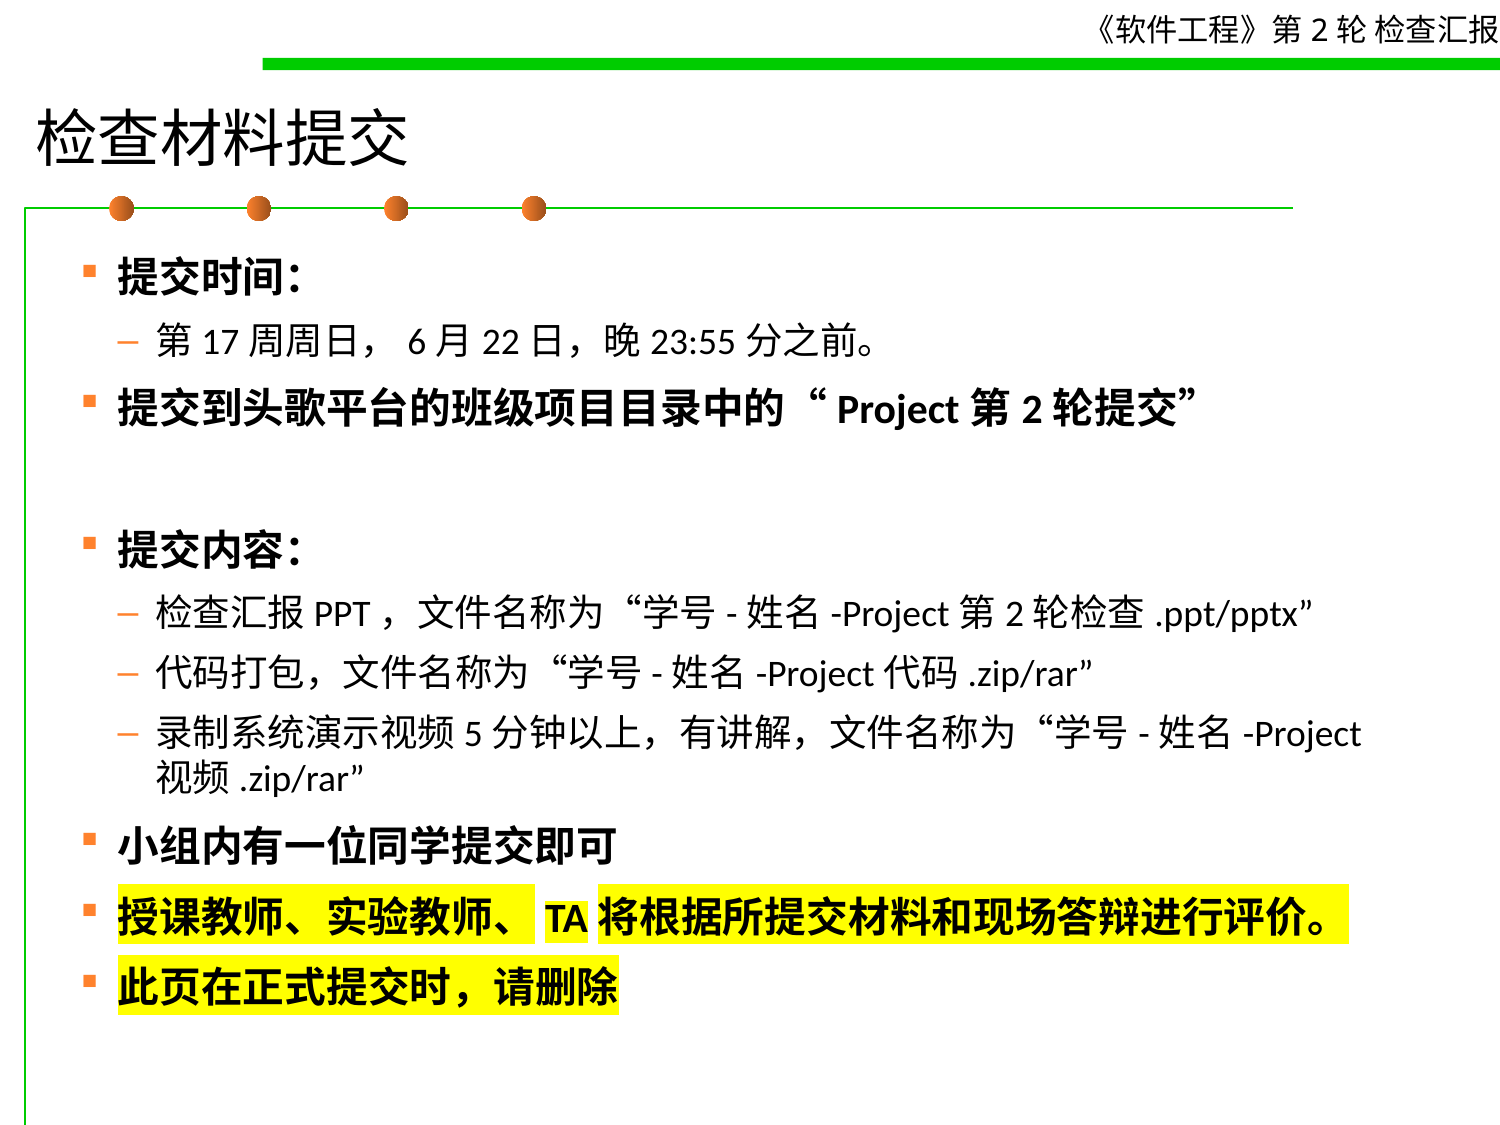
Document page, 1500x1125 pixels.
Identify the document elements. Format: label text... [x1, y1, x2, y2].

title 检查材料提交 [20, 83, 1415, 190]
list 提交时间： 第17周周日，6月22日，晚23:55分之前。 提交到头歌平台的班级项目目录中的“Project第2轮提交” 提交内容： 检查汇报PPT，文件名称为“学号-姓名-Project第2轮检查.ppt/pptx” 代码打包，文件名称为“学号-姓名-Project代码.zip/rar” 录制系统演示视频5分钟以上，有讲解，文件名称为“学号-姓名-Project视频.zip/rar” 小组内有一位同学提交即可 授课教师、实验教师、TA将根据所提交材料和现场答辩进行评价。 此页在正式提交时，请删除 [64, 243, 1415, 1083]
